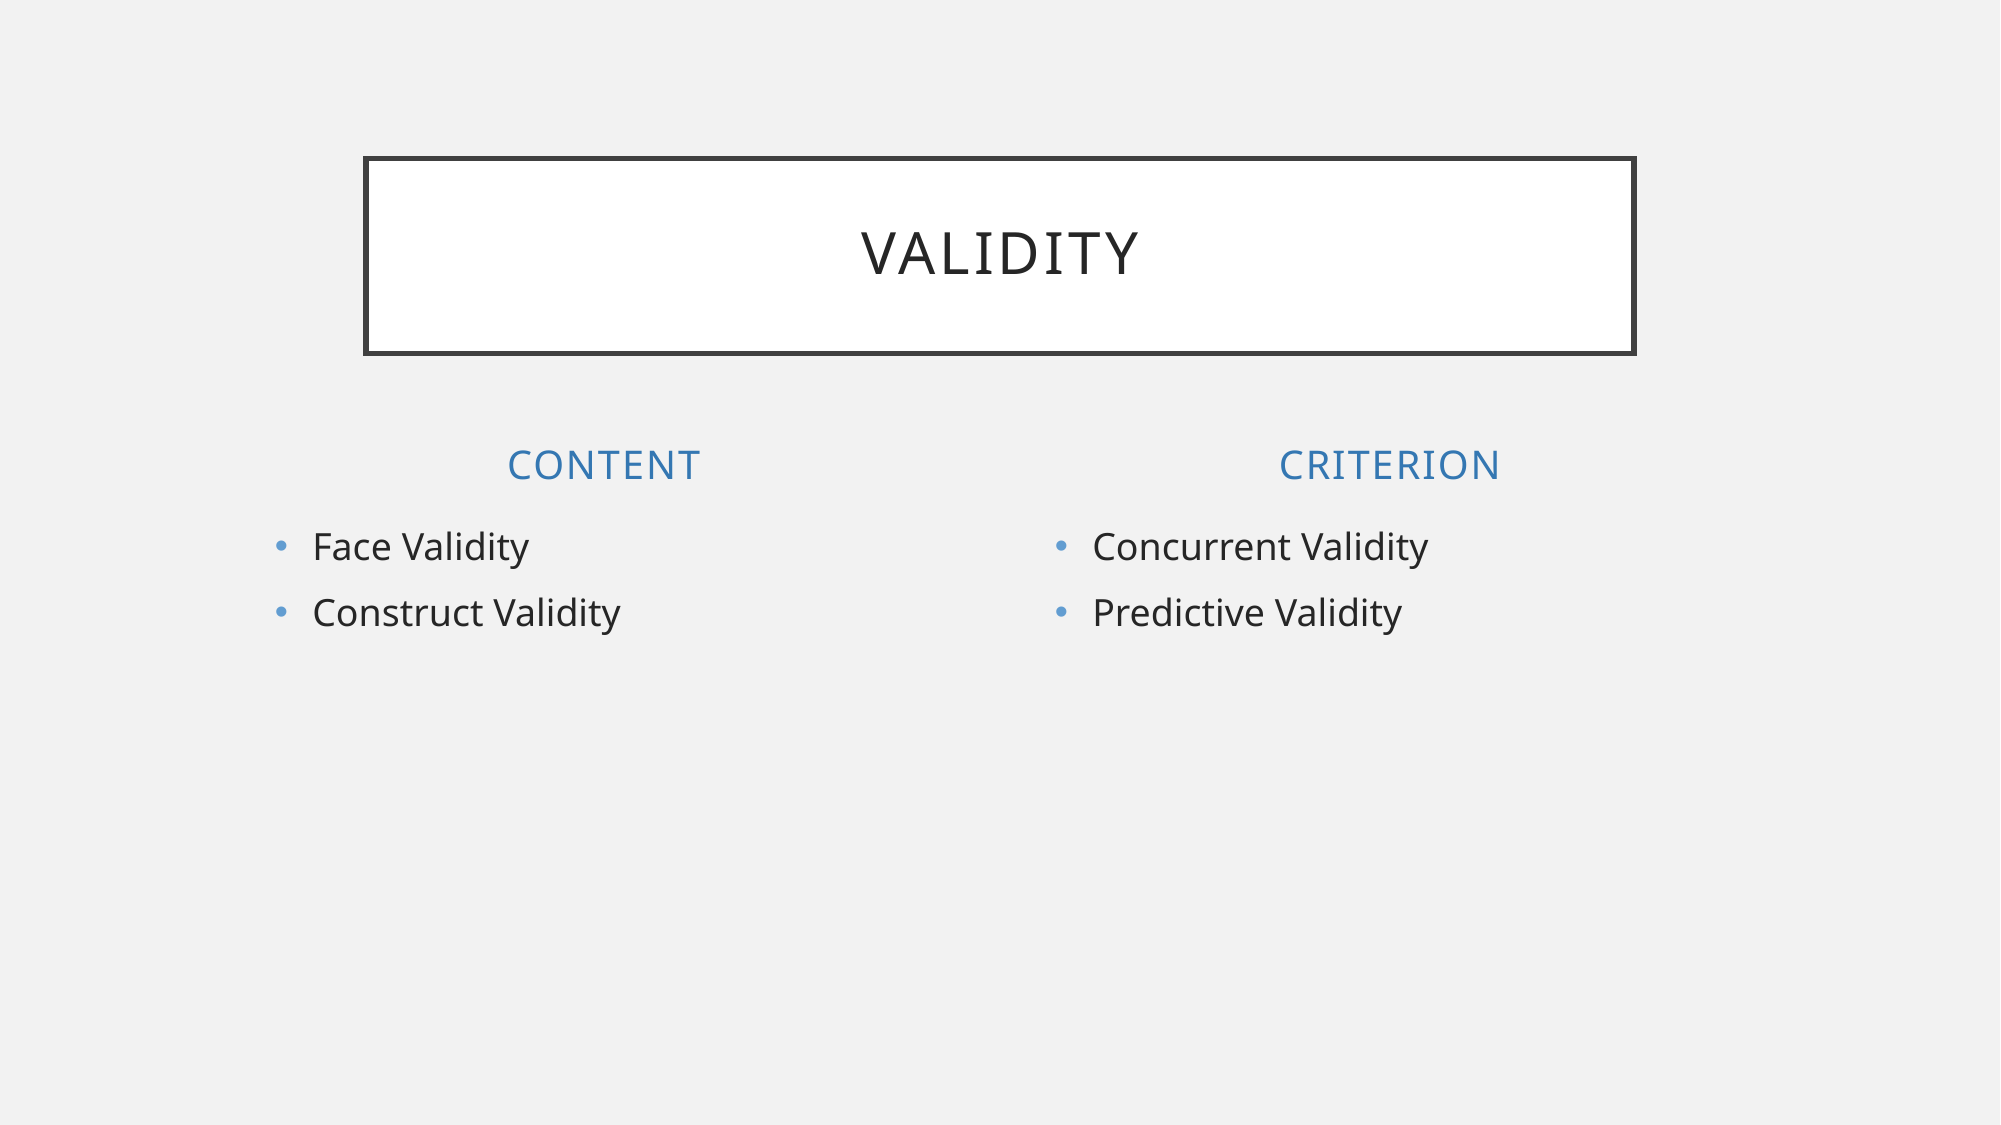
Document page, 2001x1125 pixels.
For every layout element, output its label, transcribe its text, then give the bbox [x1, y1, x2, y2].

title Validity [363, 156, 1637, 356]
list Criterion [1039, 379, 1741, 495]
list Face Validity Construct Validity [259, 515, 961, 942]
list Concurrent Validity Predictive Validity [1039, 515, 1738, 942]
list Content [259, 379, 961, 495]
